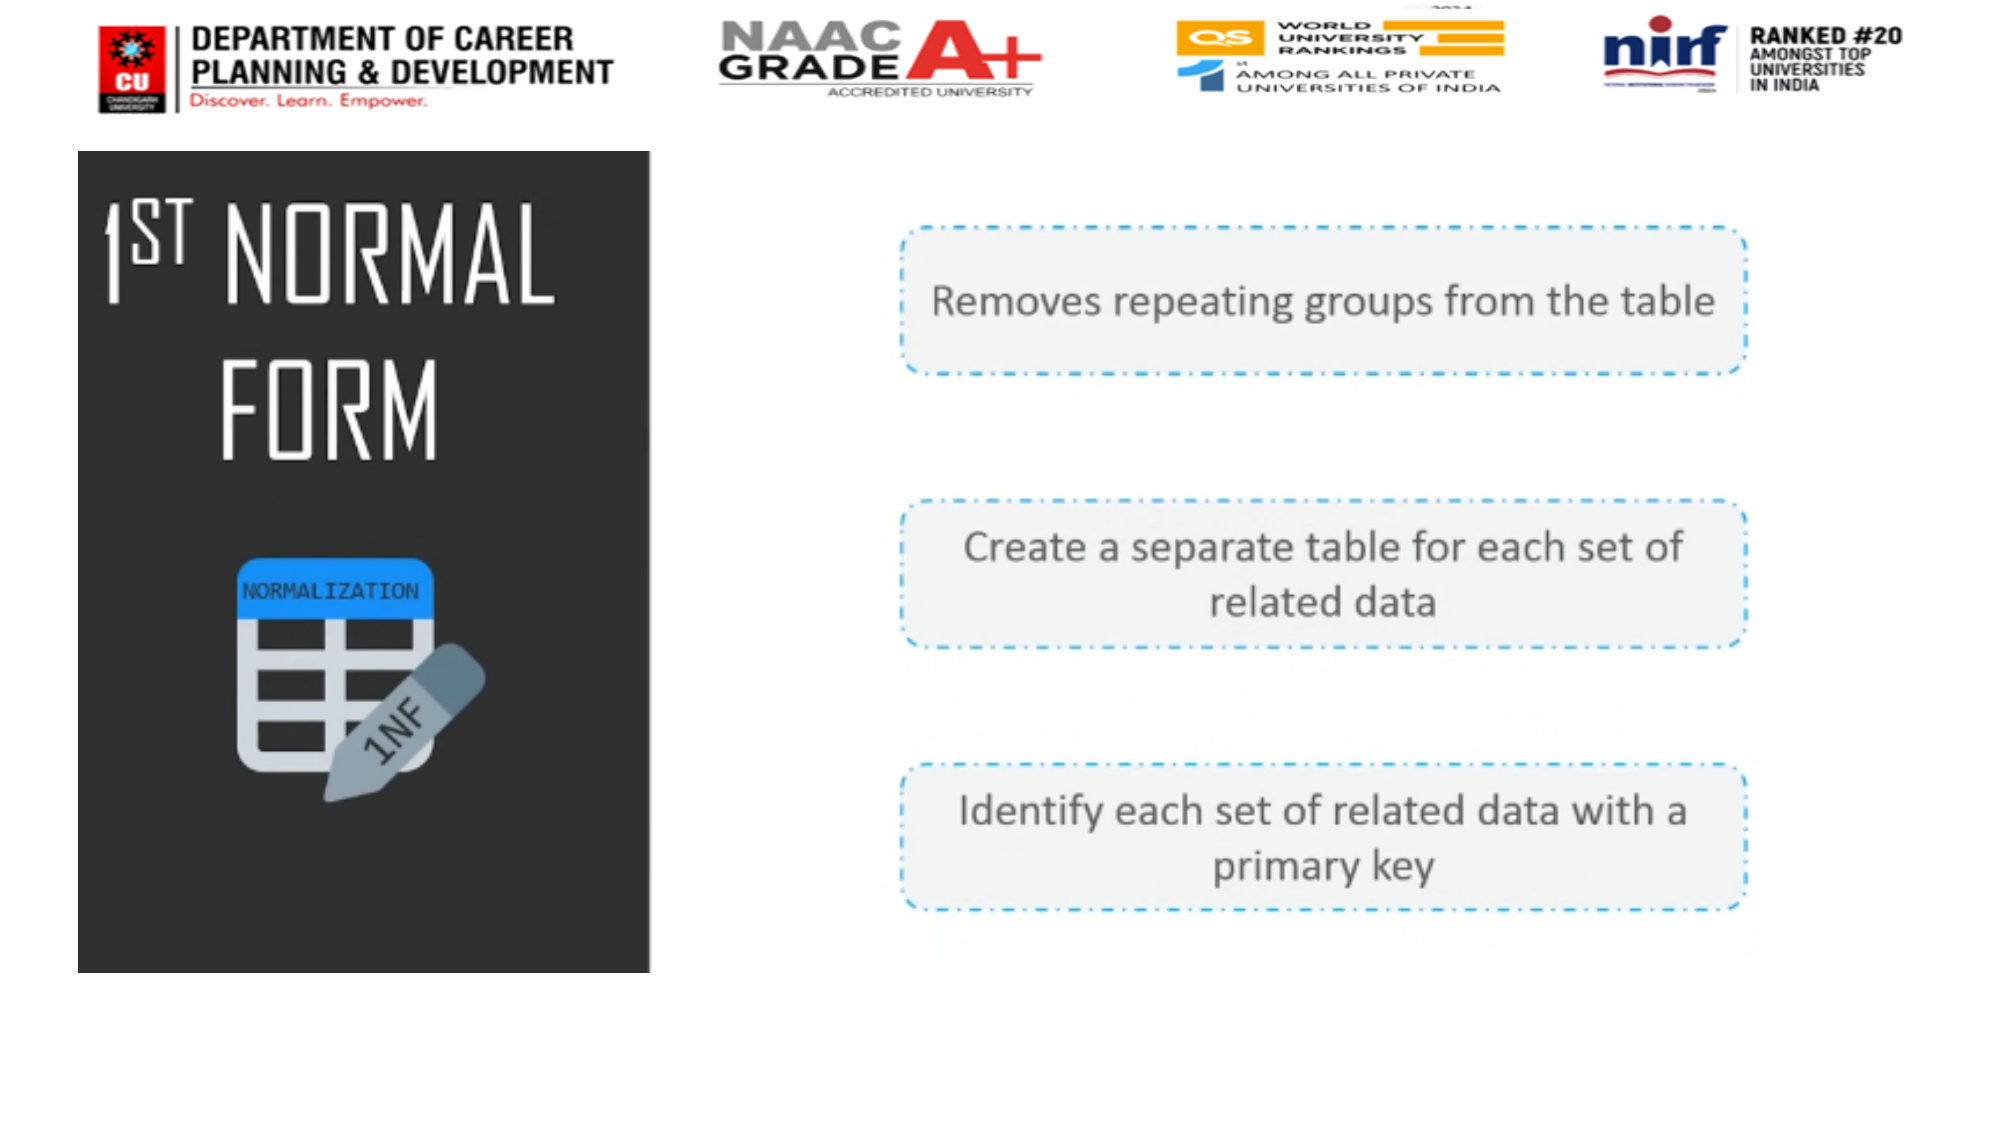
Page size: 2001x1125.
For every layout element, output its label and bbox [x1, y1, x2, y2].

picture [61, 3, 1919, 135]
picture [78, 151, 1795, 973]
